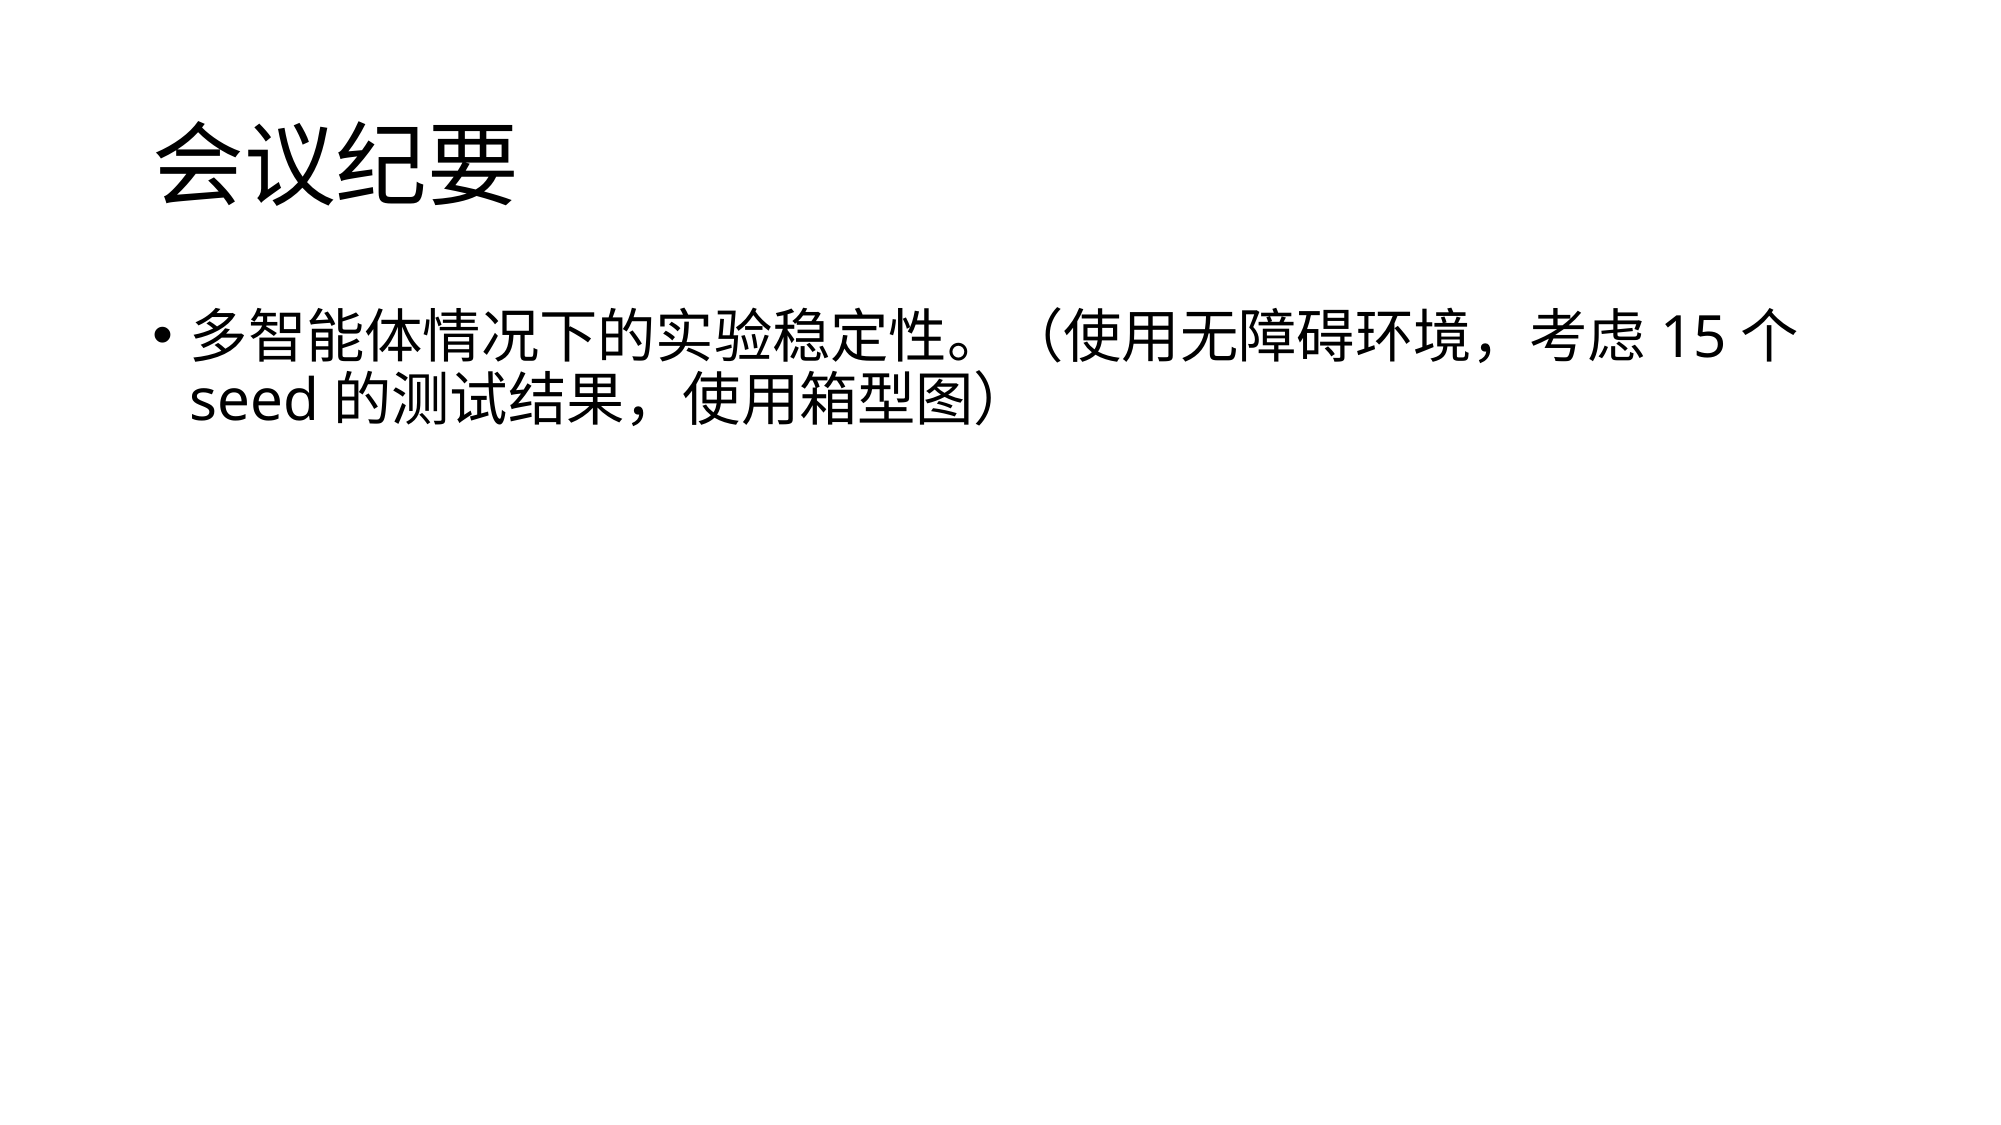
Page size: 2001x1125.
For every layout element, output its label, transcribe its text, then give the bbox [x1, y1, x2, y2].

title 会议纪要 [137, 59, 1863, 278]
list 多智能体情况下的实验稳定性。（使用无障碍环境，考虑15个seed的测试结果，使用箱型图） [137, 299, 1863, 1014]
